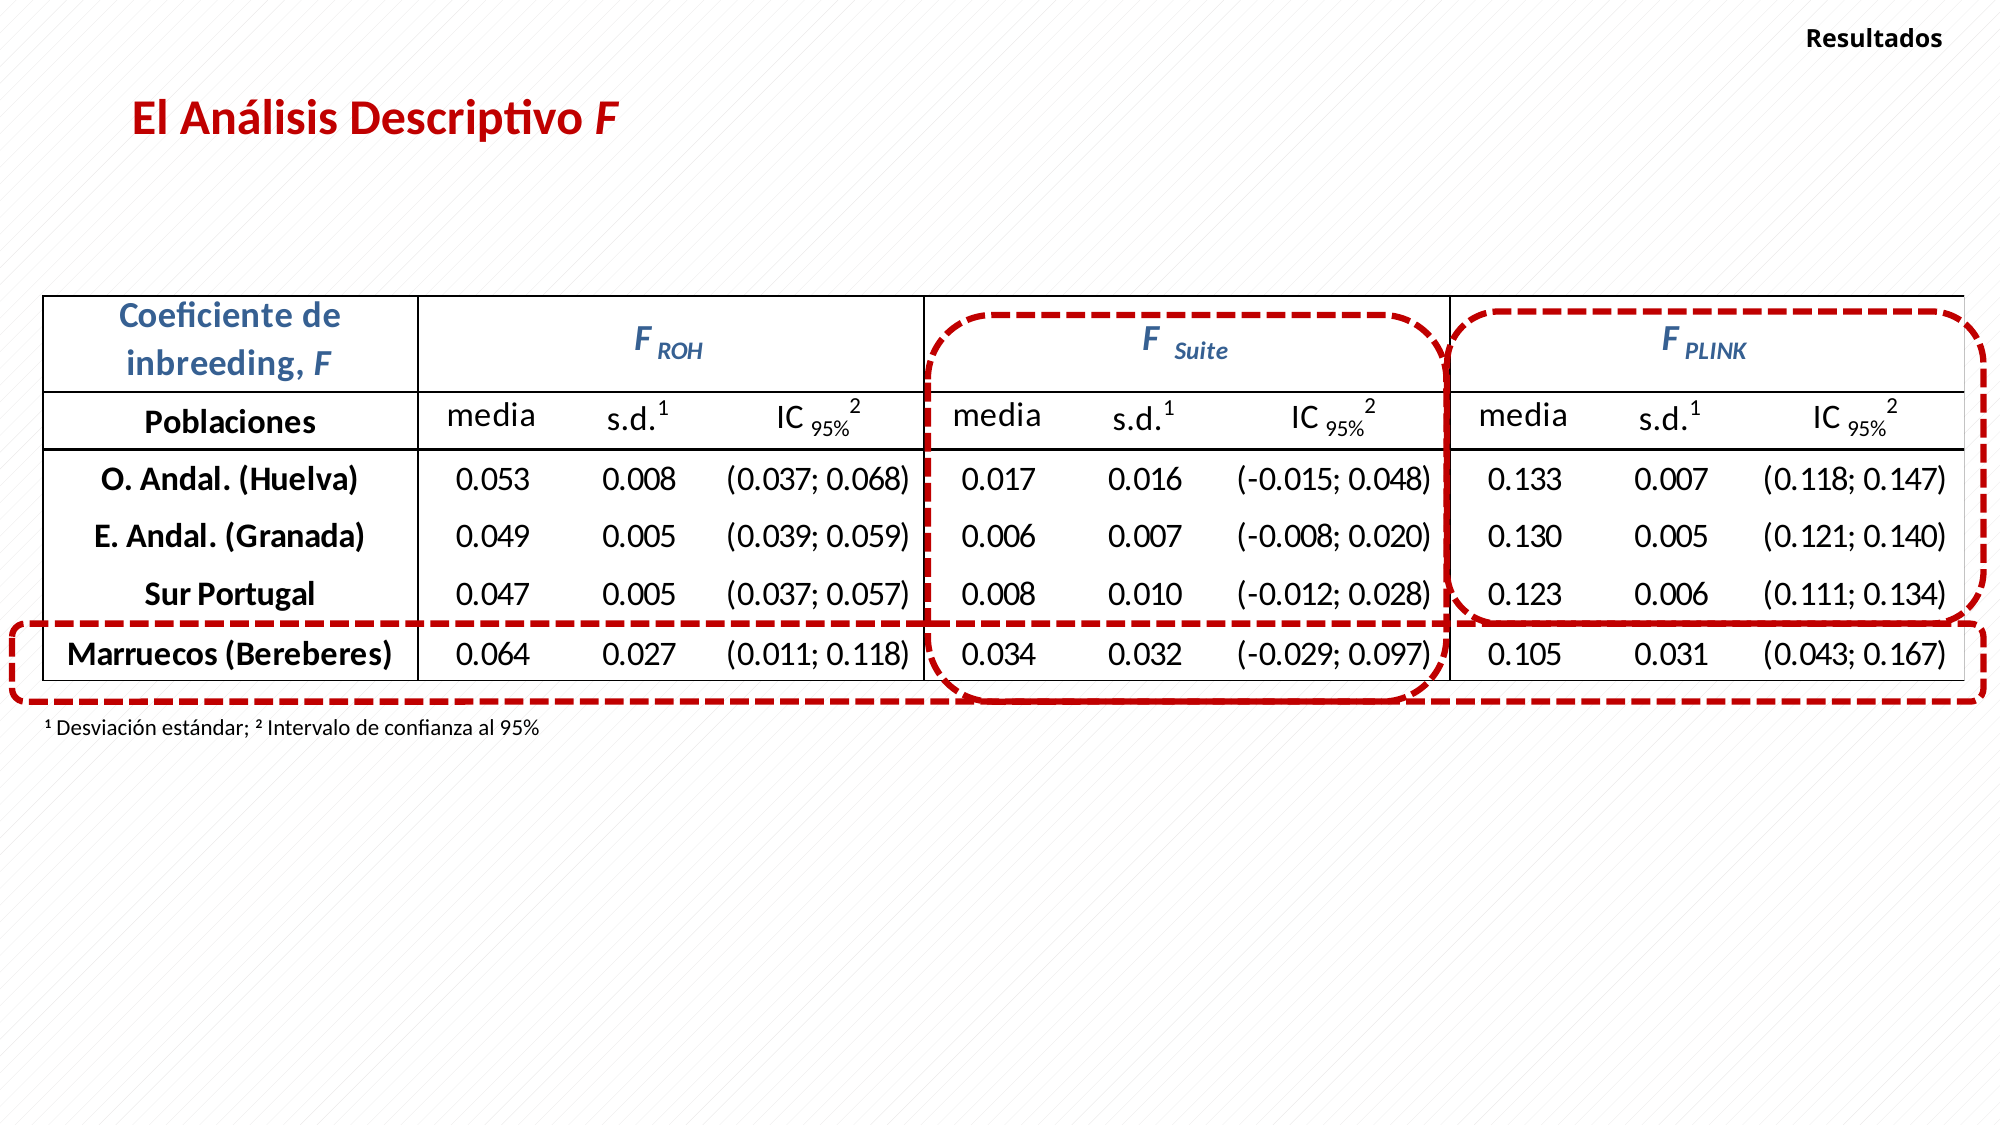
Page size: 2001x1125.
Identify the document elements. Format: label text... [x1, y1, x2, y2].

text_box Resultados [1794, 15, 2000, 65]
text_box [1967, 325, 1985, 611]
text_box [11, 622, 1985, 703]
text_box 1 Desviación estándar; 2 Intervalo de confianza al 95% [29, 705, 962, 748]
picture [41, 294, 1967, 683]
text_box El Análisis Descriptivo F [117, 77, 694, 152]
